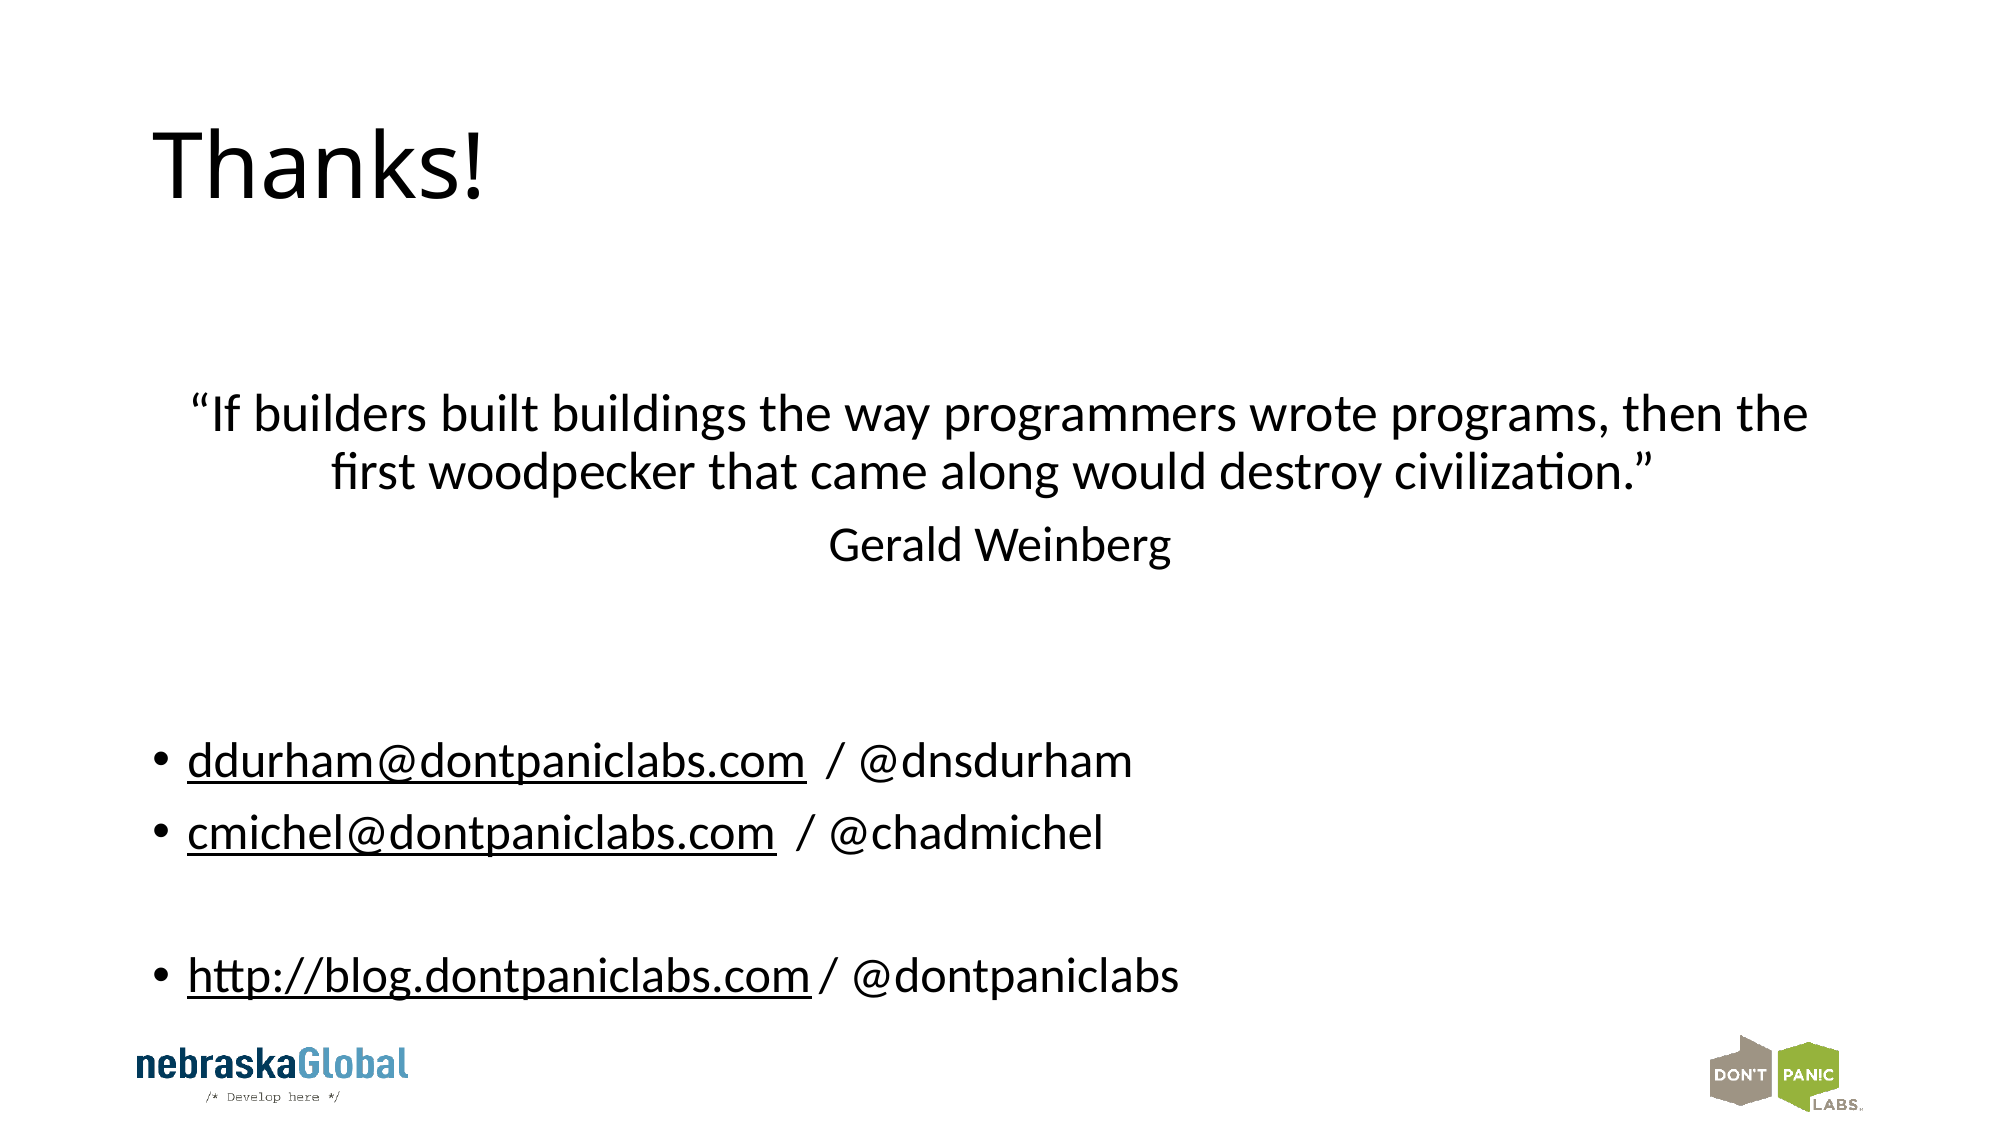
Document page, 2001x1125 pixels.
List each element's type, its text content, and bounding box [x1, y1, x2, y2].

picture [137, 1047, 408, 1103]
picture [1710, 1035, 1863, 1112]
title Thanks! [137, 59, 1863, 278]
list “If builders built buildings the way programmers wrote programs, then the first woodpecker that came along would destroy civilization.” Gerald Weinberg ddurham@dontpaniclabs.com / @dnsdurham cmichel@dontpaniclabs.com / @chadmichel http://blog.dontpaniclabs.com / @dontpaniclabs [137, 299, 1863, 1014]
